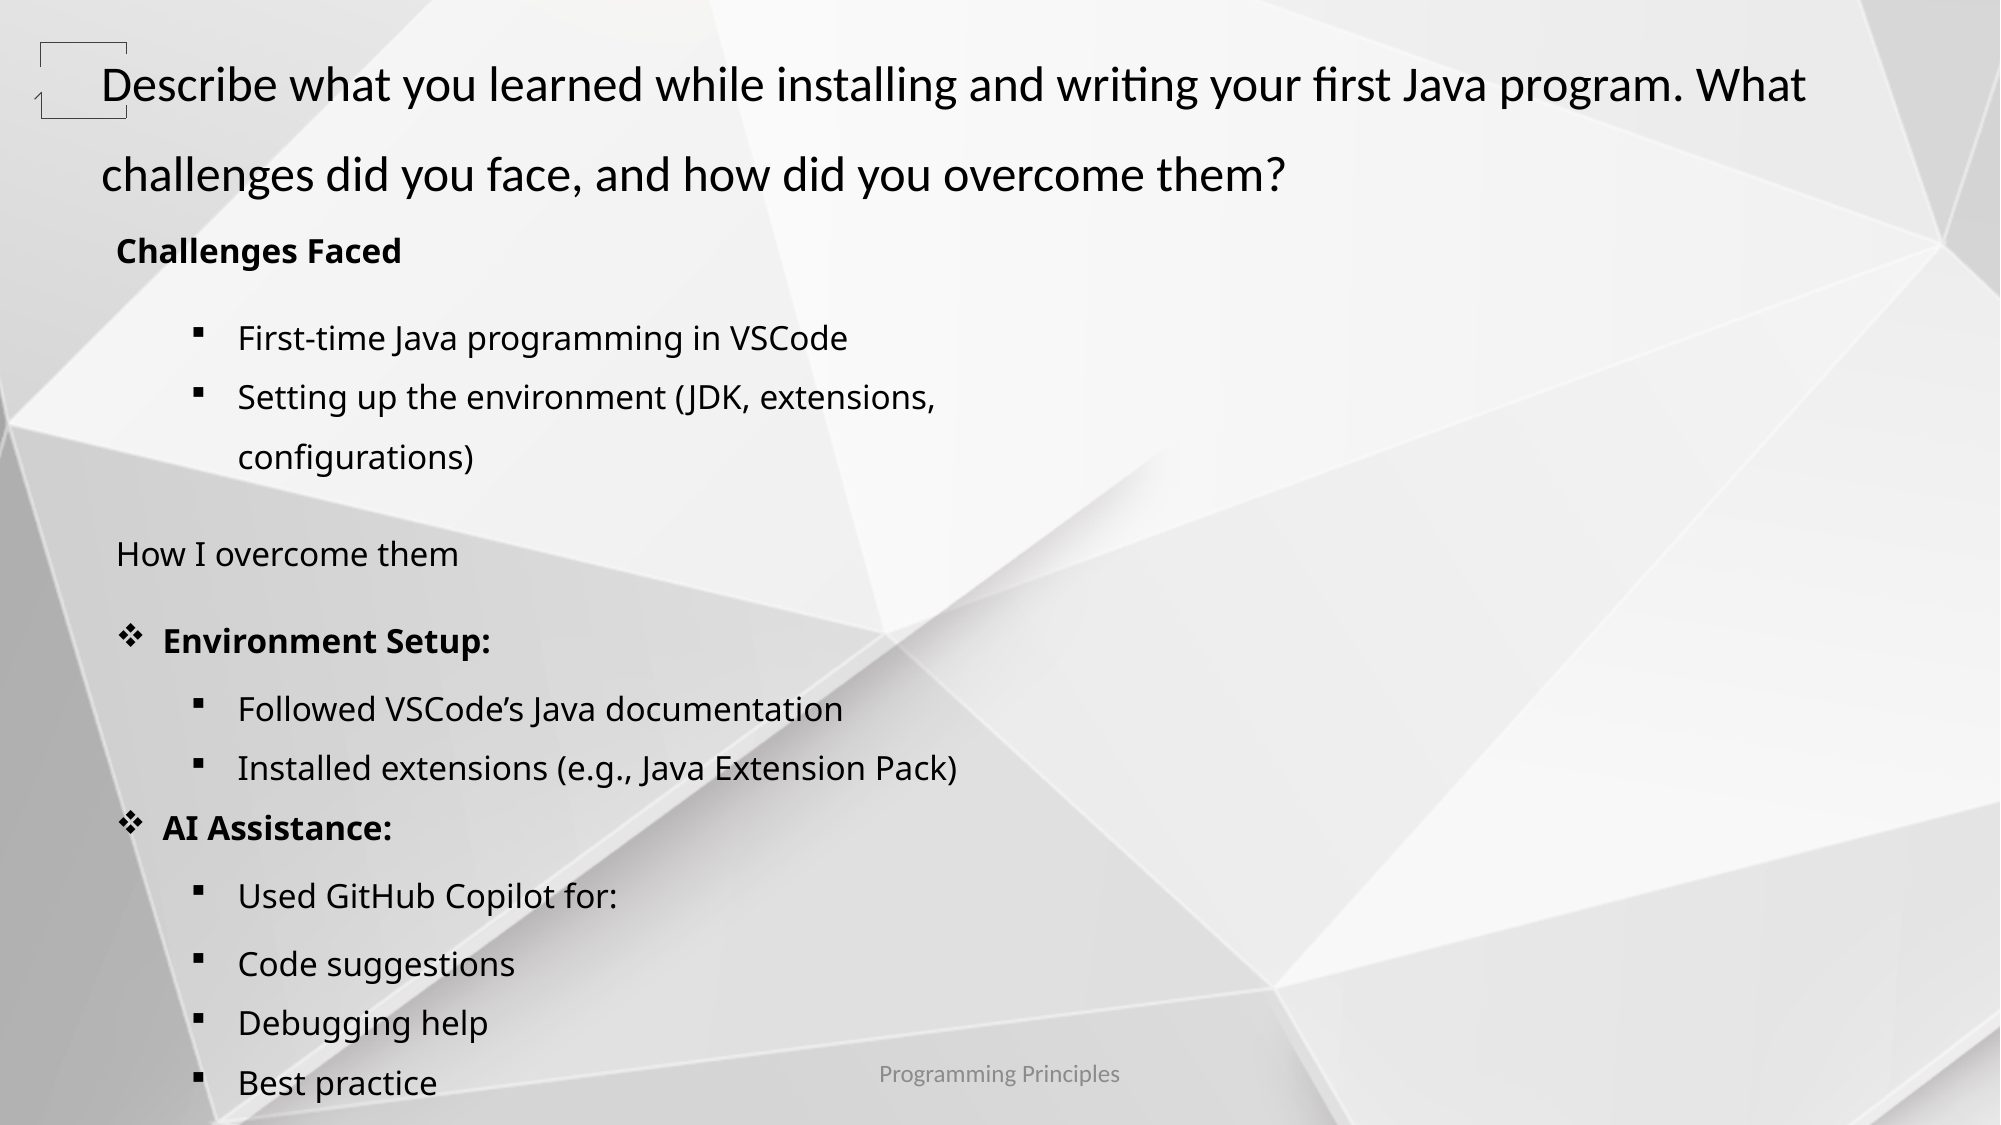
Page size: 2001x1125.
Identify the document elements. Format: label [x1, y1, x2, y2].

text_box [34, 42, 127, 119]
picture [0, 0, 2000, 1125]
